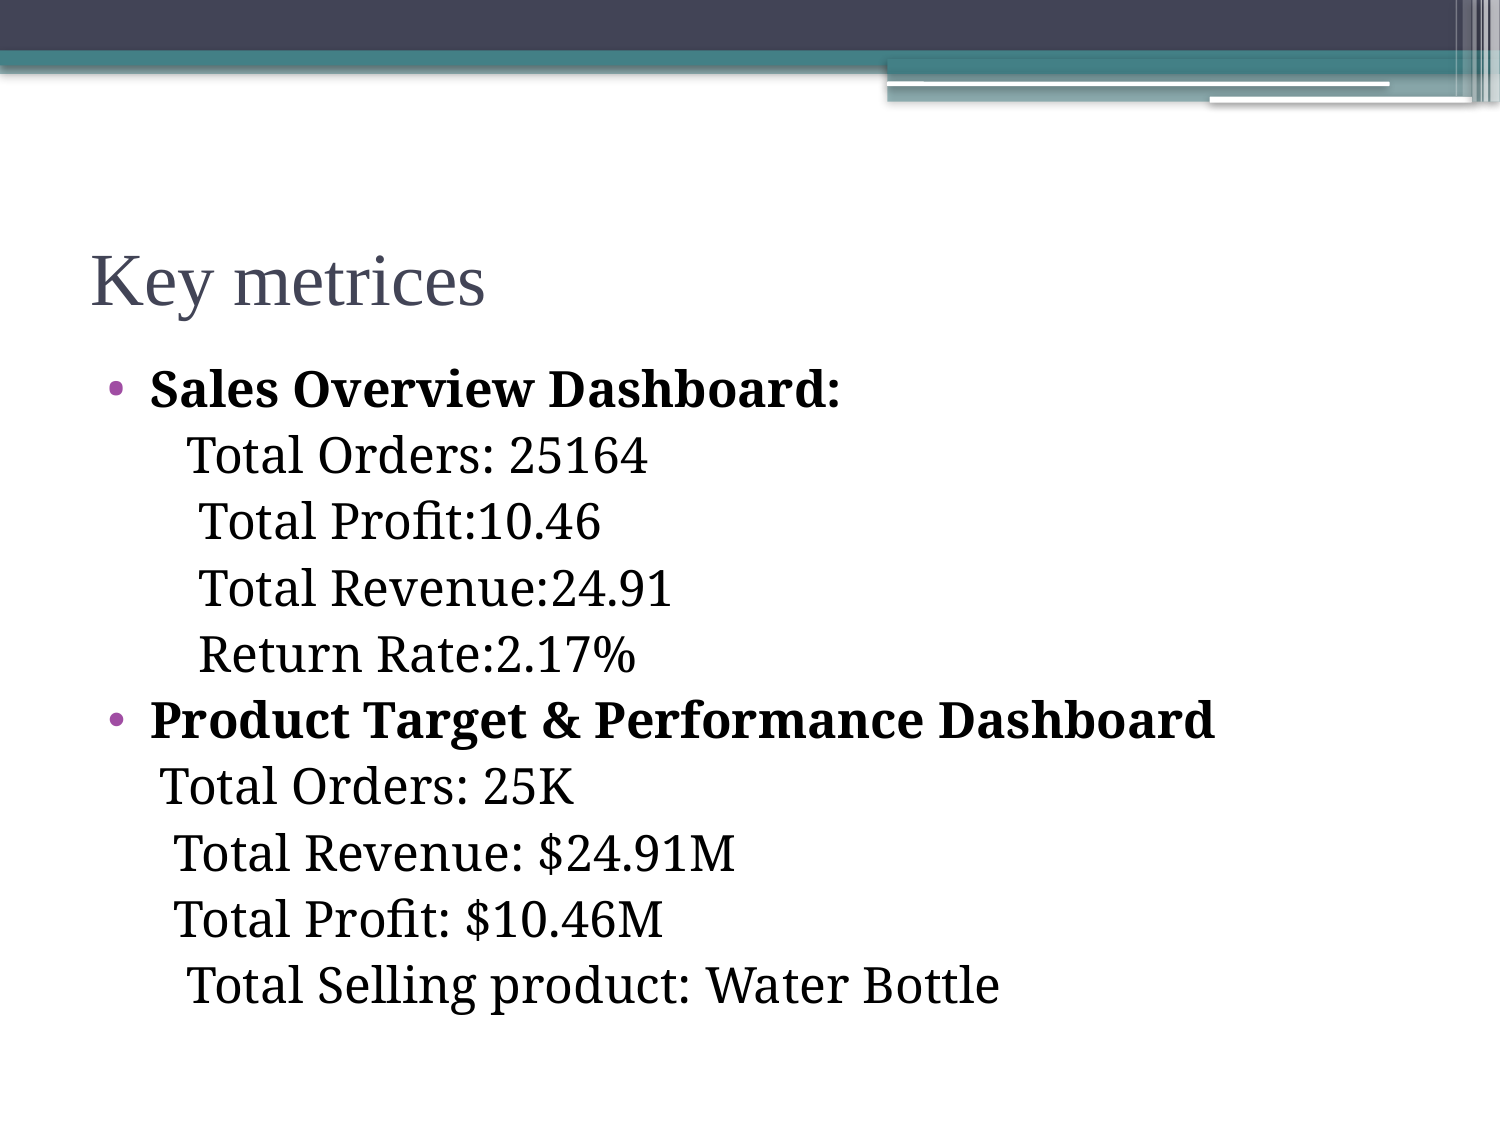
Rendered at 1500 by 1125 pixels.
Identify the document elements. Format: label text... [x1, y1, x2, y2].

list Sales Overview Dashboard: Total Orders: 25164 Total Profit:10.46 Total Revenue:24.91 Return Rate:2.17% Product Target & Performance Dashboard Total Orders: 25K Total Revenue: $24.91M Total Profit: $10.46M Total Selling product: Water Bottle [75, 349, 1425, 1079]
title Key metrices [75, 187, 1425, 349]
